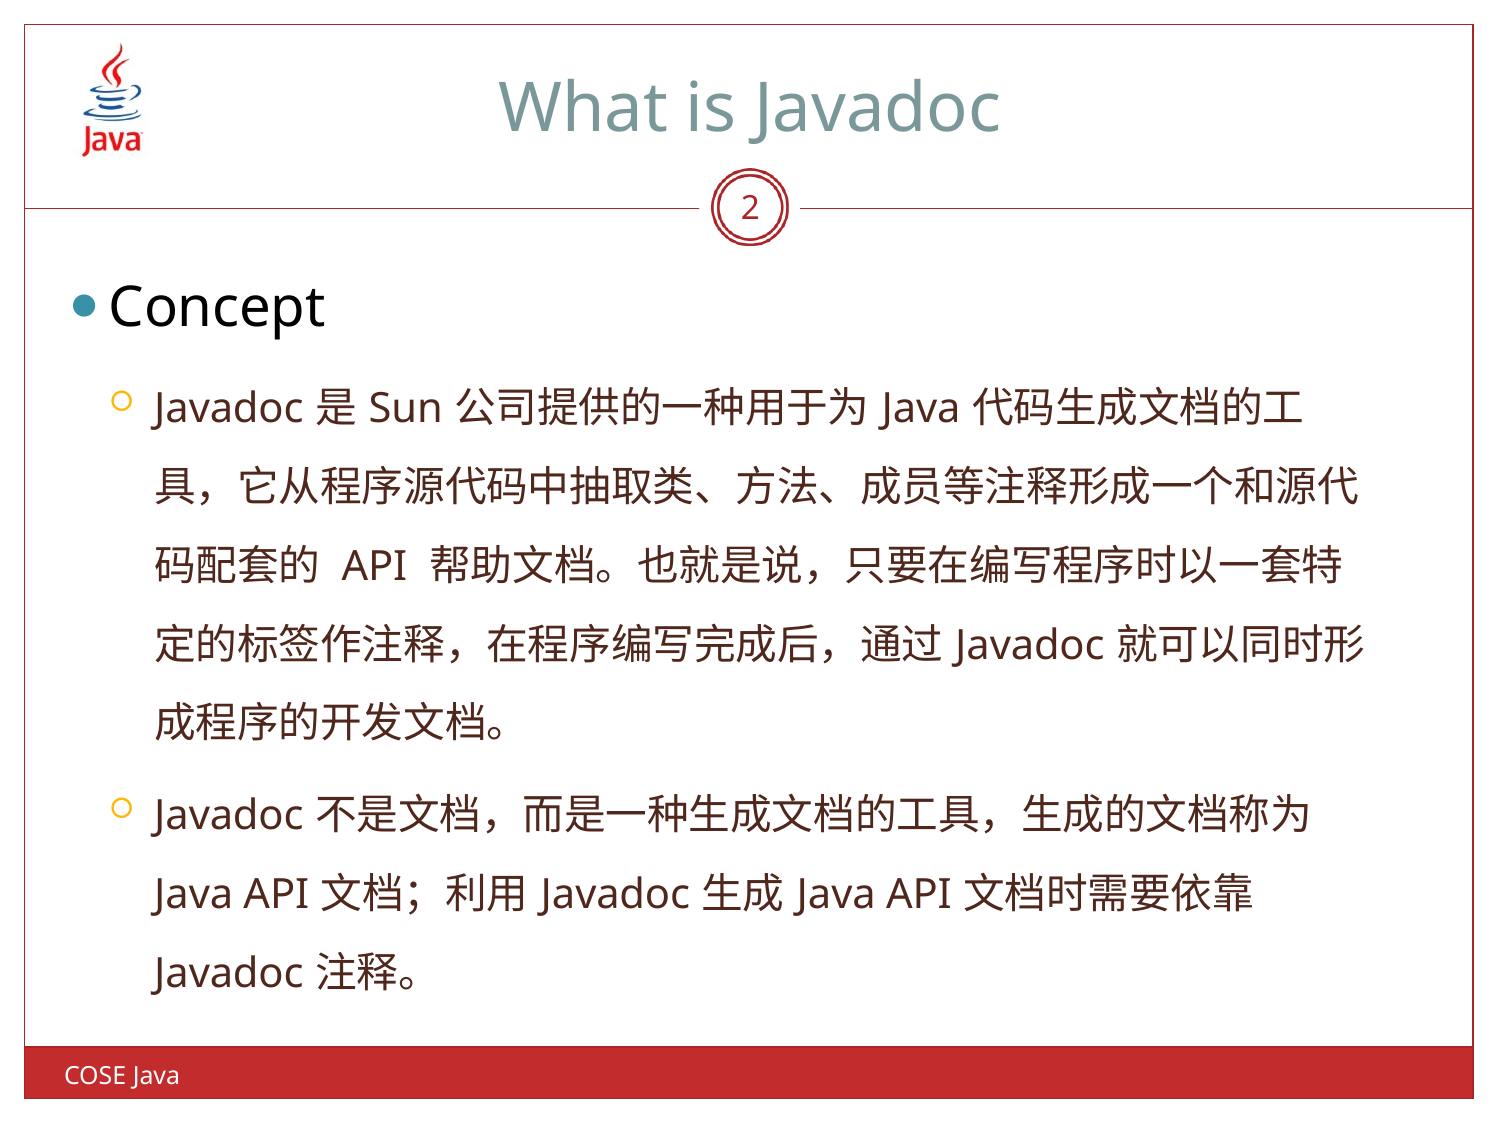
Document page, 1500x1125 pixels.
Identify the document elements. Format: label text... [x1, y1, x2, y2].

table_cell Concept Javadoc是Sun公司提供的一种用于为Java代码生成文档的工具，它从程序源代码中抽取类、方法、成员等注释形成一个和源代码配套的 API 帮助文档。也就是说，只要在编写程序时以一套特定的标签作注释，在程序编写完成后，通过Javadoc就可以同时形成程序的开发文档。 Javadoc不是文档，而是一种生成文档的工具，生成的文档称为Java API文档；利用Javadoc生成Java API文档时需要依靠Javadoc注释。 [25, 209, 1472, 1046]
table_header [25, 25, 1472, 208]
text_box What is Javadoc [467, 55, 1033, 153]
picture [699, 156, 801, 257]
picture [72, 37, 150, 160]
table_cell COSE Java [25, 1048, 1472, 1098]
